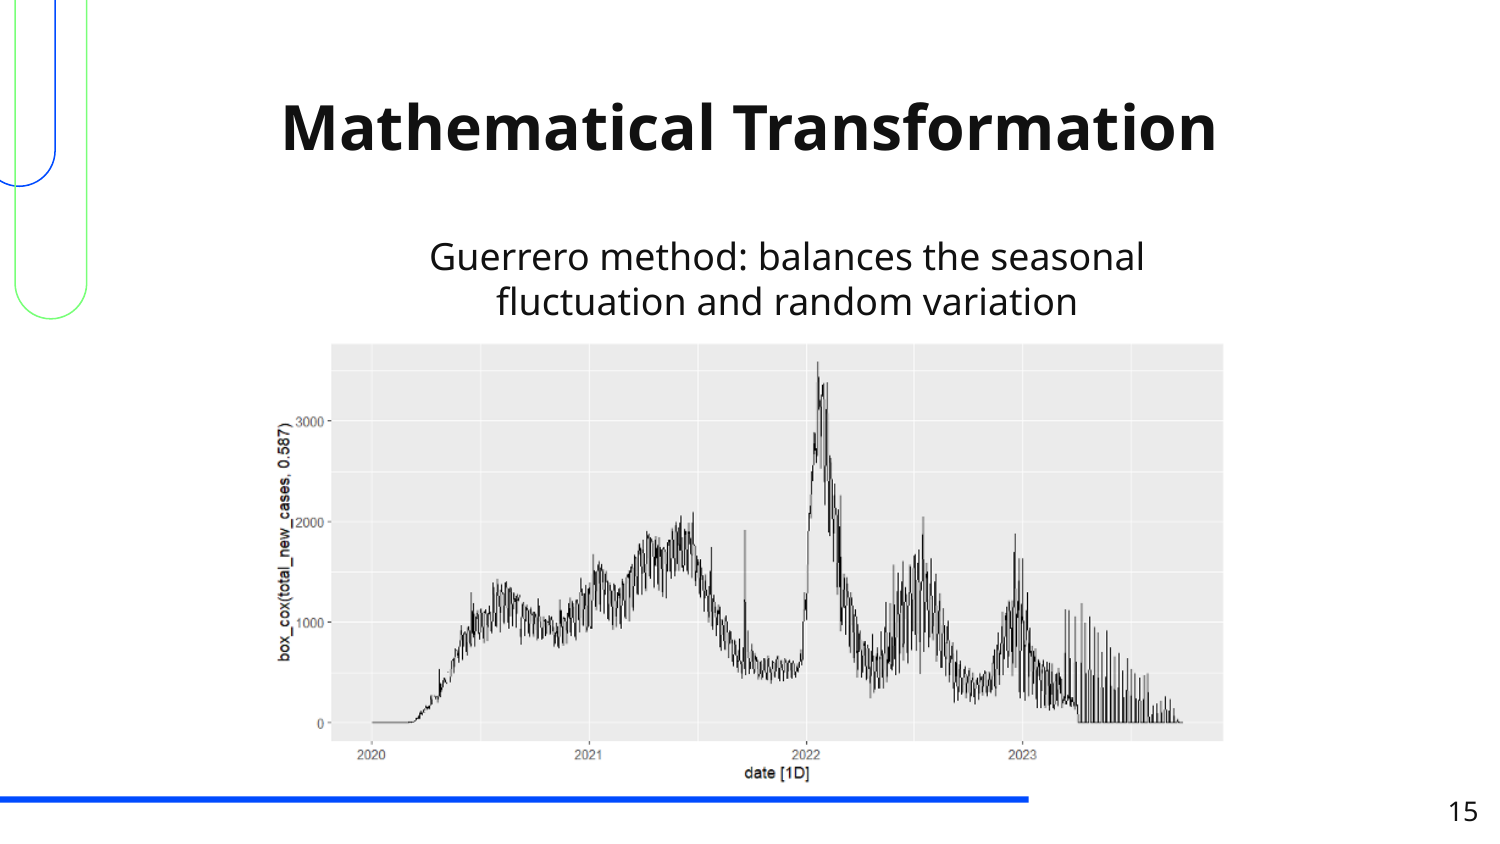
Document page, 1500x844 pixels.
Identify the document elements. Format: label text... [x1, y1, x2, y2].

picture [268, 335, 1232, 790]
subtitle Guerrero method: balances the seasonal fluctuation and random variation [268, 173, 1232, 335]
slide_number 15 [1403, 779, 1494, 844]
title Mathematical Transformation [118, 72, 1382, 167]
